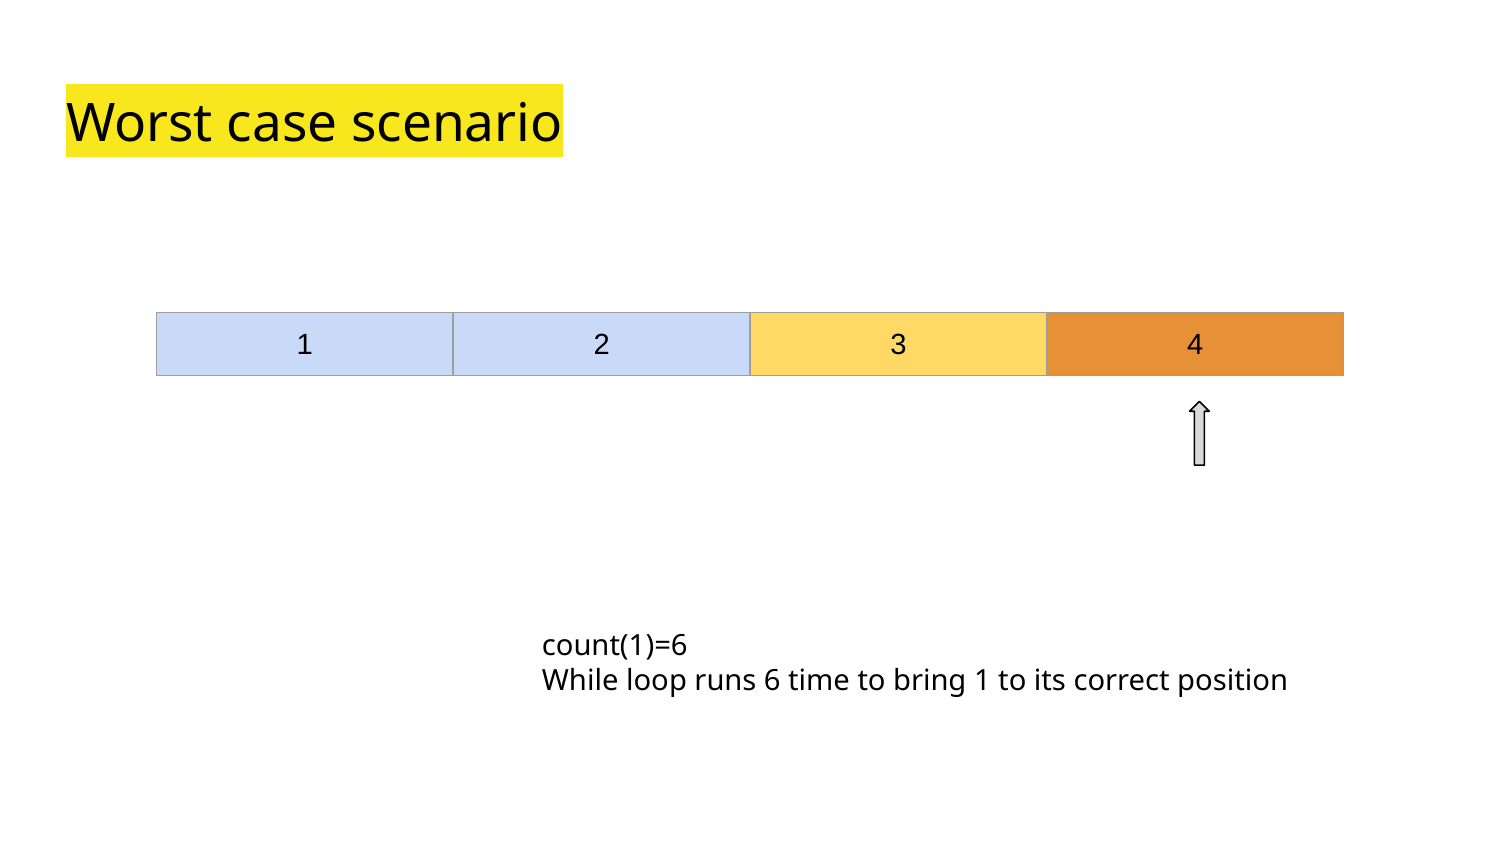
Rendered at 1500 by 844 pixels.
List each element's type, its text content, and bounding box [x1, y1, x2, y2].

table_header 2 [454, 313, 749, 375]
title Worst case scenario [51, 72, 1449, 167]
text_box count(1)=6 While loop runs 6 time to bring 1 to its correct position [526, 611, 1344, 746]
table_header 1 [157, 313, 452, 375]
table_header 4 [1048, 313, 1343, 375]
text_box [1189, 401, 1210, 466]
table_header 3 [751, 313, 1046, 375]
